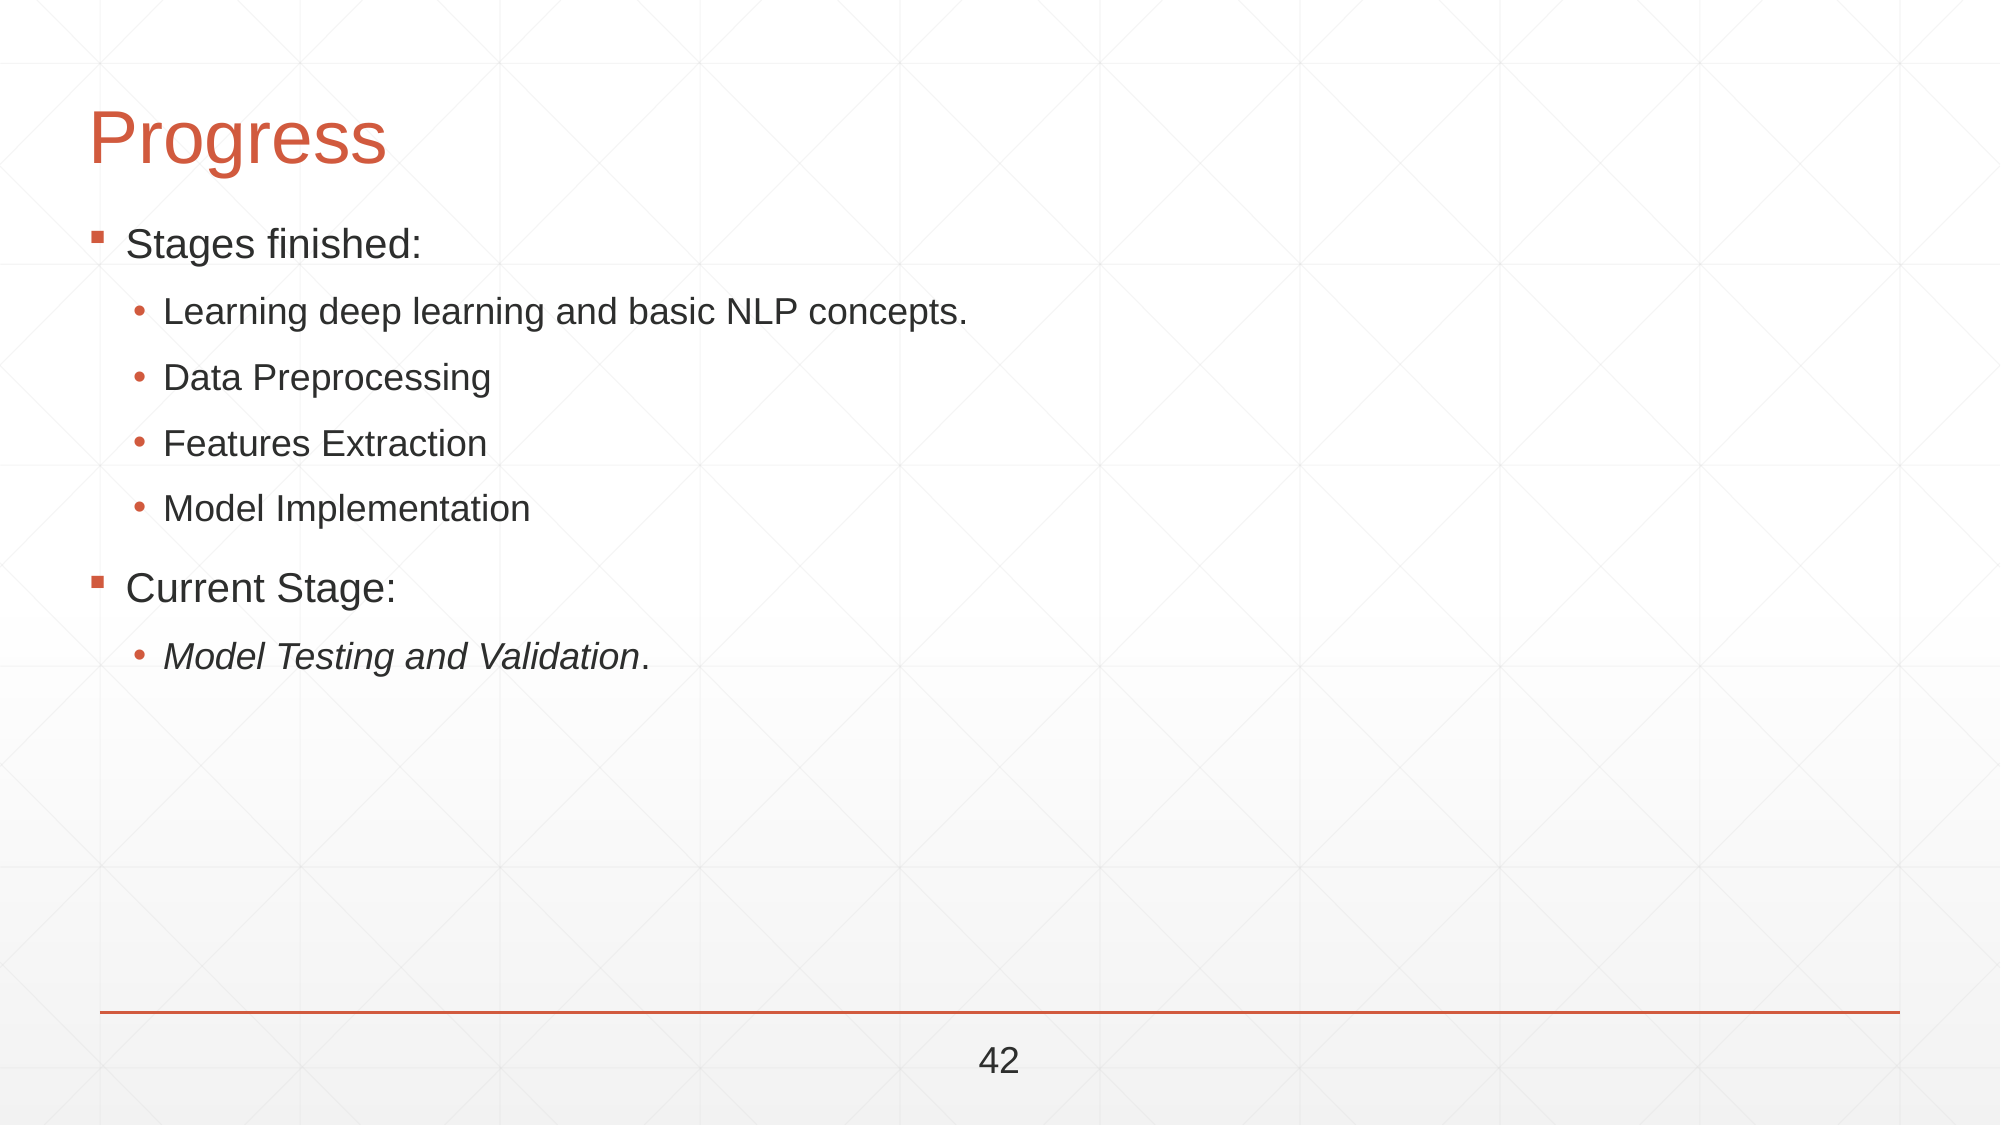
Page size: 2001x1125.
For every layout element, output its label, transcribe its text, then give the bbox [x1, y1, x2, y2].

list Stages finished: Learning deep learning and basic NLP concepts. Data Preprocessing Features Extraction Model Implementation Current Stage: Model Testing and Validation. [73, 268, 1649, 1029]
title Progress [73, 79, 1649, 268]
text_box 42 [902, 1028, 1097, 1089]
